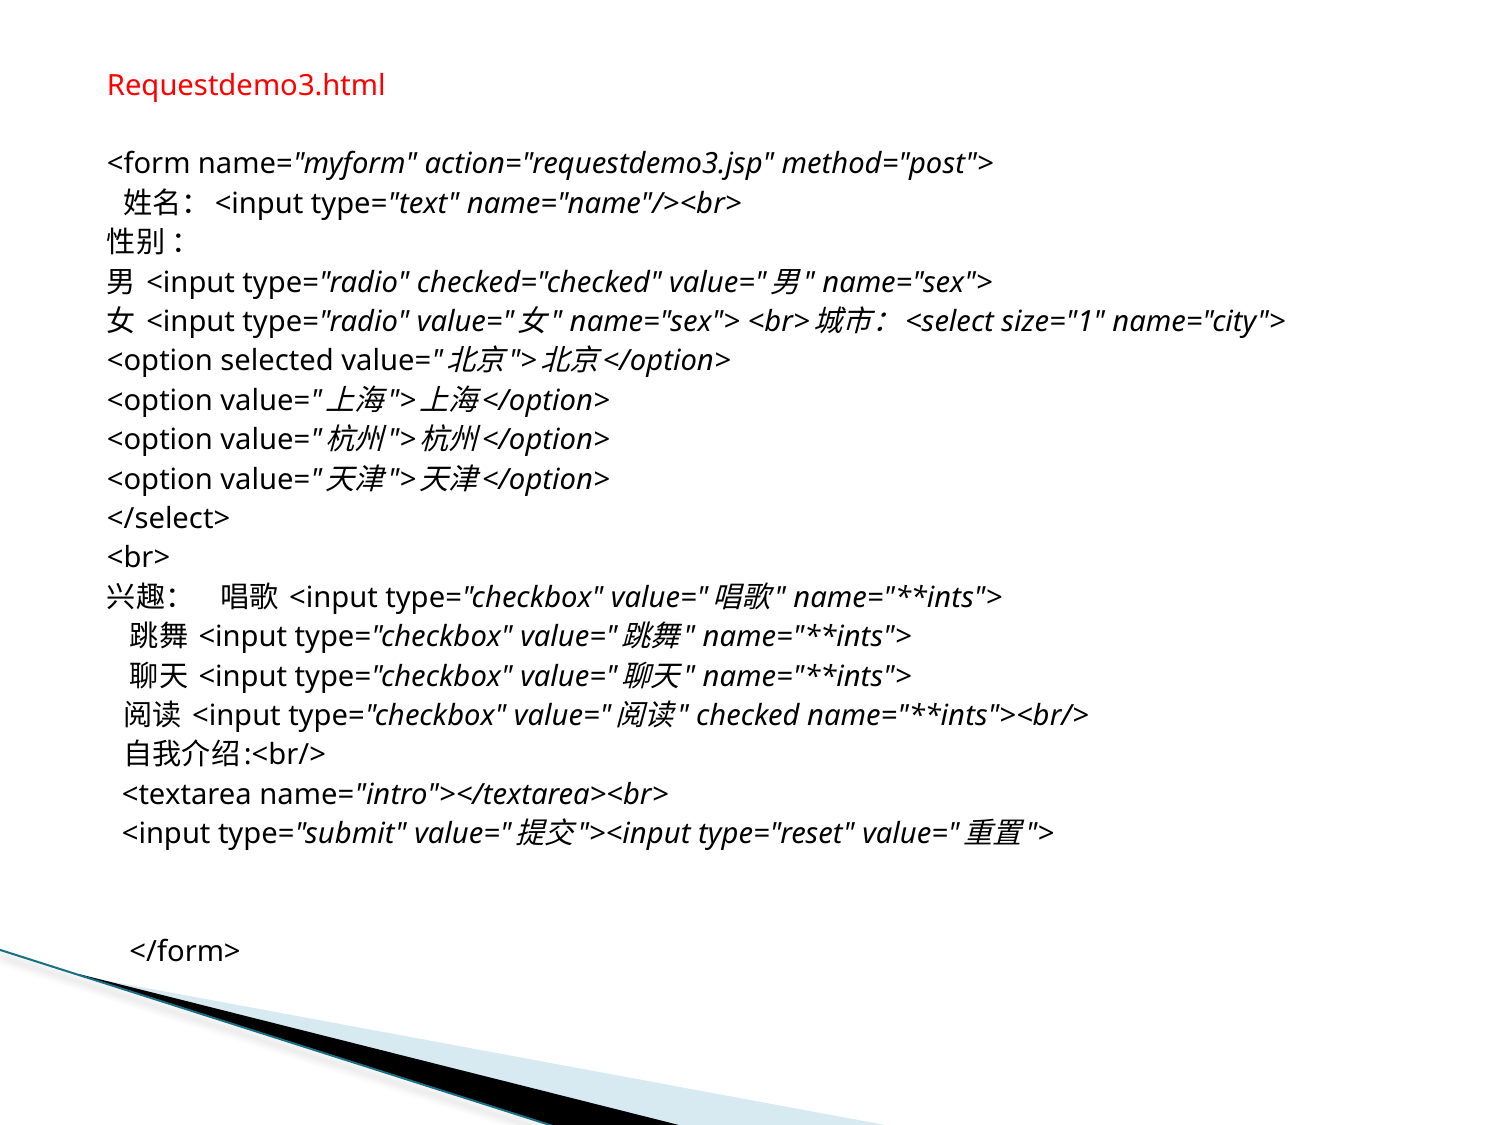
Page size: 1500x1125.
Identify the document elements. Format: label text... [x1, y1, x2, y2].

list Requestdemo3.html <form name="myform" action="requestdemo3.jsp" method="post"> 姓名：<input type="text" name="name"/><br> 性别 ： 男 <input type="radio" checked="checked" value="男" name="sex"> 女 <input type="radio" value="女" name="sex"> <br>城市：<select size="1" name="city"> <option selected value="北京">北京</option> <option value="上海">上海</option> <option value="杭州">杭州</option> <option value="天津">天津</option> </select> <br> 兴趣： 唱歌 <input type="checkbox" value="唱歌" name="**ints"> 跳舞 <input type="checkbox" value="跳舞" name="**ints"> 聊天 <input type="checkbox" value="聊天" name="**ints"> 阅读 <input type="checkbox" value="阅读" checked name="**ints"><br/> 自我介绍:<br/> <textarea name="intro"></textarea><br> <input type="submit" value="提交"><input type="reset" value="重置"> </form> [75, 58, 1425, 986]
